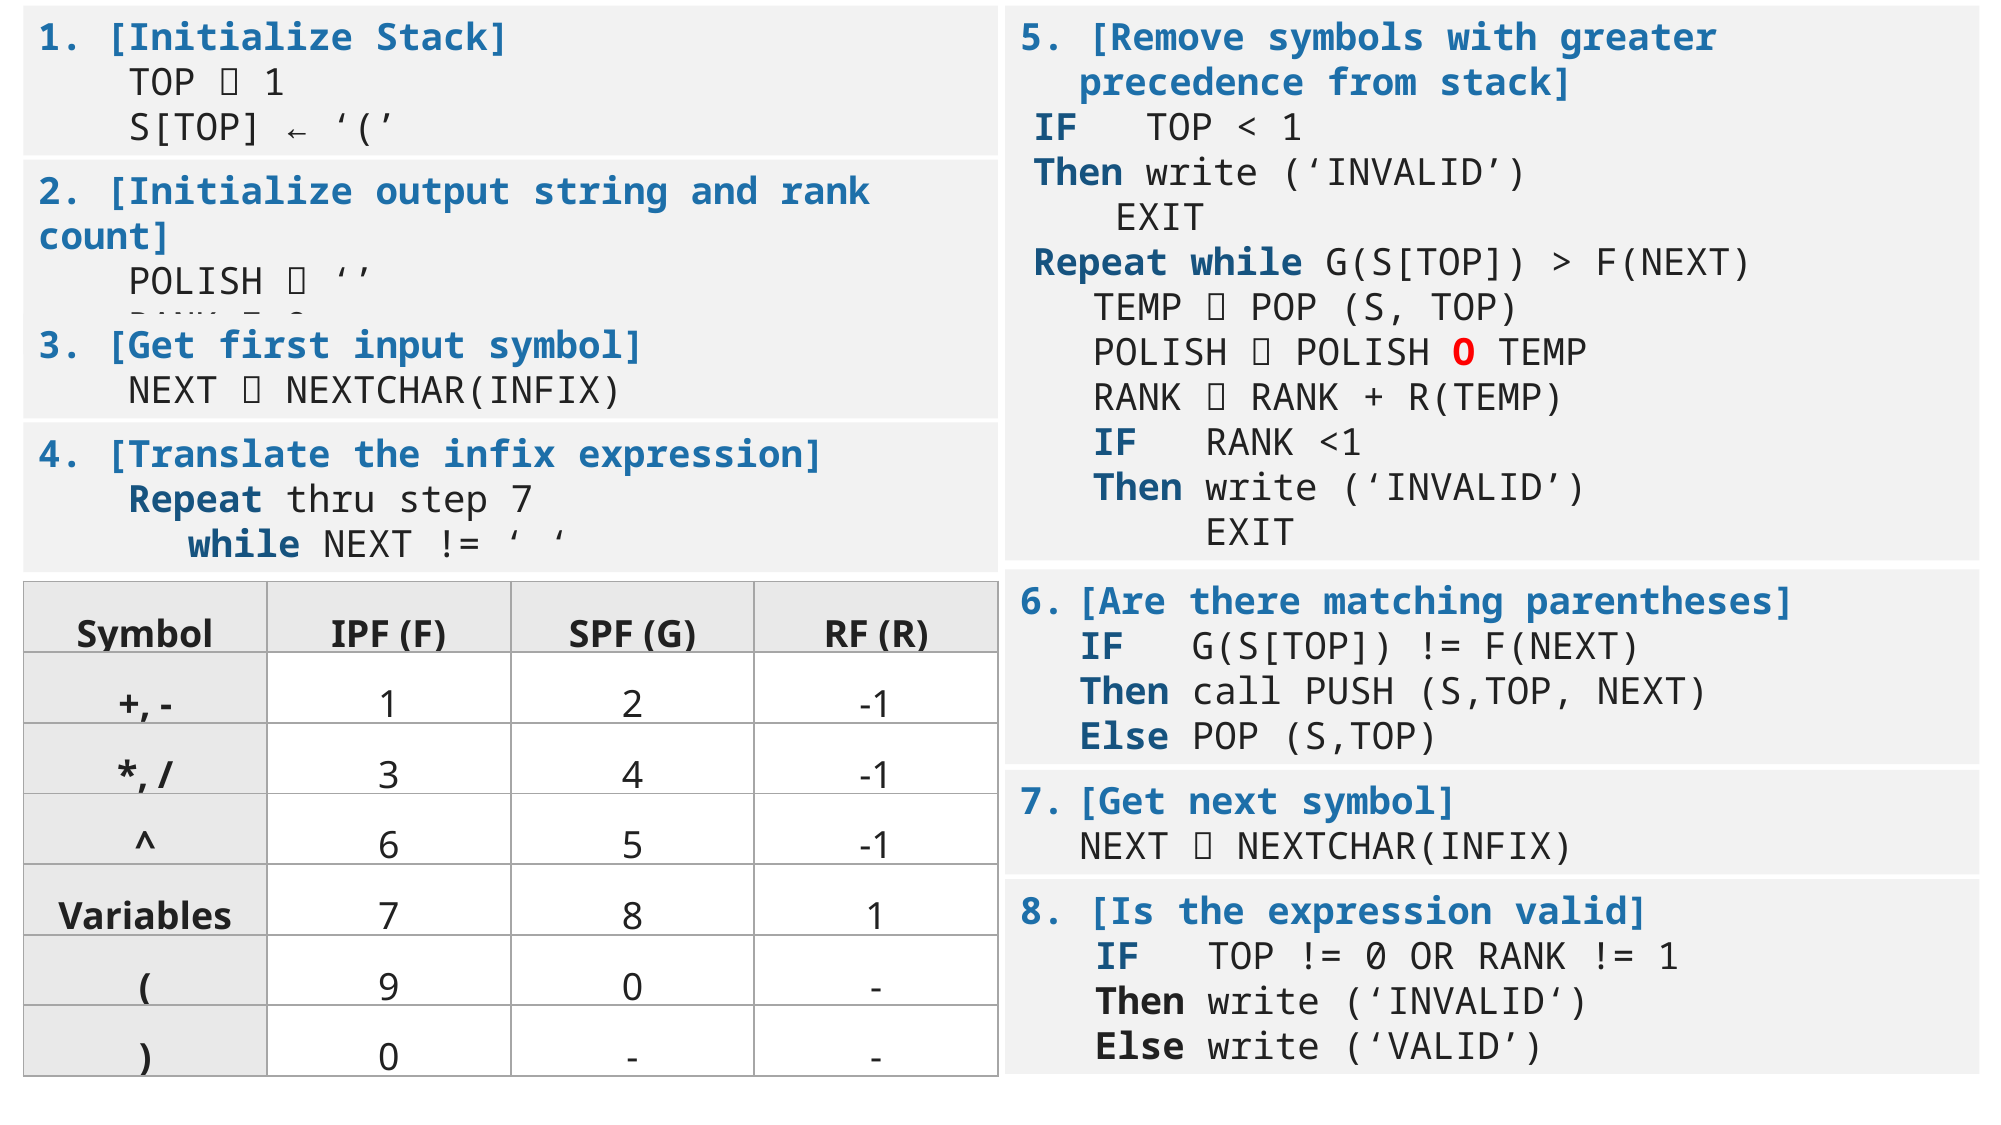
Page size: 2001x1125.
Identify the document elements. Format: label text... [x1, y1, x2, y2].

table_cell 5 [512, 794, 753, 863]
table_cell -1 [755, 653, 997, 722]
text_box 3. [Get first input symbol] NEXT  NEXTCHAR(INFIX) [23, 313, 998, 419]
table_header RF (R) [755, 582, 997, 651]
table_cell - [755, 936, 997, 1004]
table_cell *, / [24, 724, 266, 793]
table_cell 4 [512, 724, 753, 793]
table_cell +, - [24, 653, 266, 722]
text_box 1. [Initialize Stack] TOP  1 S[TOP] ← ‘(’ [23, 5, 998, 156]
table_cell - [755, 1006, 997, 1075]
table_cell Variables [24, 865, 266, 934]
table_cell -1 [755, 794, 997, 863]
table_cell -1 [755, 724, 997, 793]
table_header Symbol [24, 582, 266, 651]
table_cell 0 [512, 936, 753, 1004]
table_cell 8 [512, 865, 753, 934]
table_cell ^ [24, 794, 266, 863]
table_cell ) [24, 1006, 266, 1075]
table_cell 9 [268, 936, 510, 1004]
table_cell 3 [268, 724, 510, 793]
text_box [Are there matching parentheses] IF G(S[TOP]) != F(NEXT) Then call PUSH (S,TOP, NEXT) Else POP (S,TOP) [1005, 569, 1980, 765]
text_box 8. [Is the expression valid] IF TOP != 0 OR RANK != 1 Then write (‘INVALID‘) Else write (‘VALID’) [1005, 879, 1980, 1074]
table_header SPF (G) [512, 582, 753, 651]
text_box 2. [Initialize output string and rank count] POLISH  ‘’ RANK  0 [23, 159, 998, 313]
table_cell 2 [512, 653, 753, 722]
table_header IPF (F) [268, 582, 510, 651]
text_box 4. [Translate the infix expression] Repeat thru step 7 while NEXT != ‘ ‘ [23, 422, 998, 573]
table_cell - [512, 1006, 753, 1075]
text_box 5. [Remove symbols with greater precedence from stack] IF TOP < 1 Then write (‘INVALID’) EXIT Repeat while G(S[TOP]) > F(NEXT) TEMP  POP (S, TOP) POLISH  POLISH O TEMP RANK  RANK + R(TEMP) IF RANK <1 Then write (‘INVALID’) EXIT [1005, 5, 1980, 561]
table_cell 0 [268, 1006, 510, 1075]
text_box [Get next symbol] NEXT  NEXTCHAR(INFIX) [1005, 769, 1980, 875]
table_cell 6 [268, 794, 510, 863]
table_cell 1 [268, 653, 510, 722]
table_cell 1 [755, 865, 997, 934]
table_cell 7 [268, 865, 510, 934]
table_cell ( [24, 936, 266, 1004]
